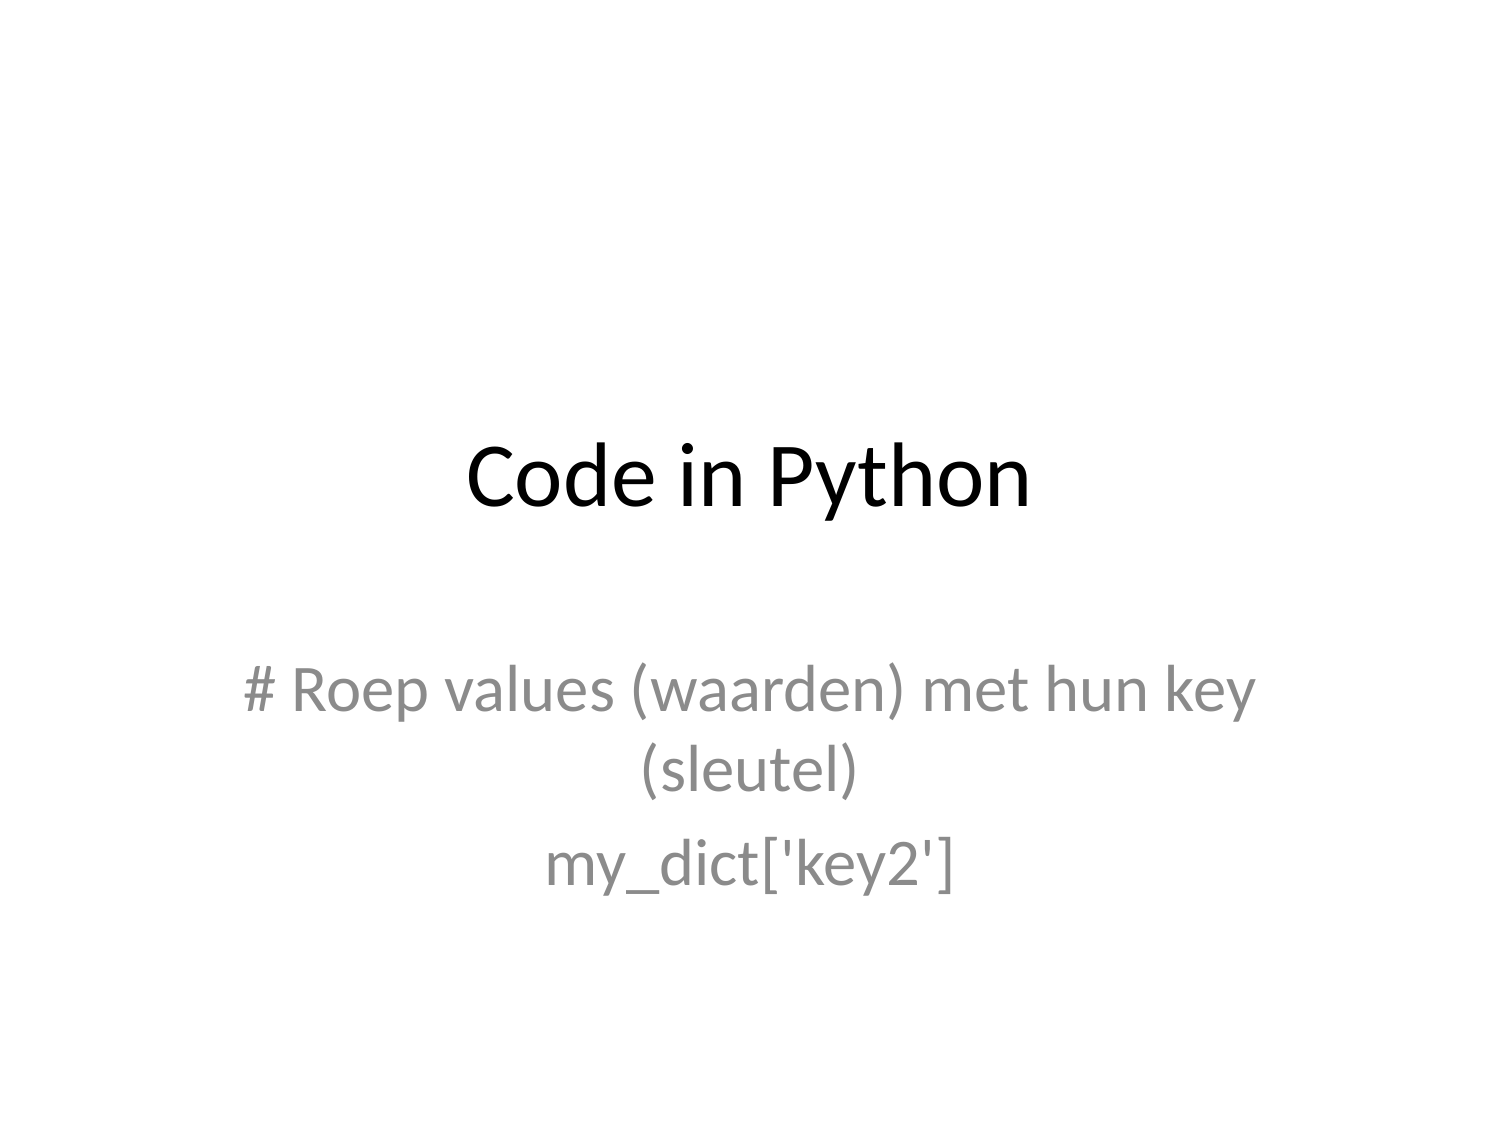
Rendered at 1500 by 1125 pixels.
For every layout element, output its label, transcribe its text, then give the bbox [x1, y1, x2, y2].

title Code in Python [112, 349, 1388, 591]
subtitle # Roep values (waarden) met hun key (sleutel) my_dict['key2'] [225, 637, 1275, 925]
